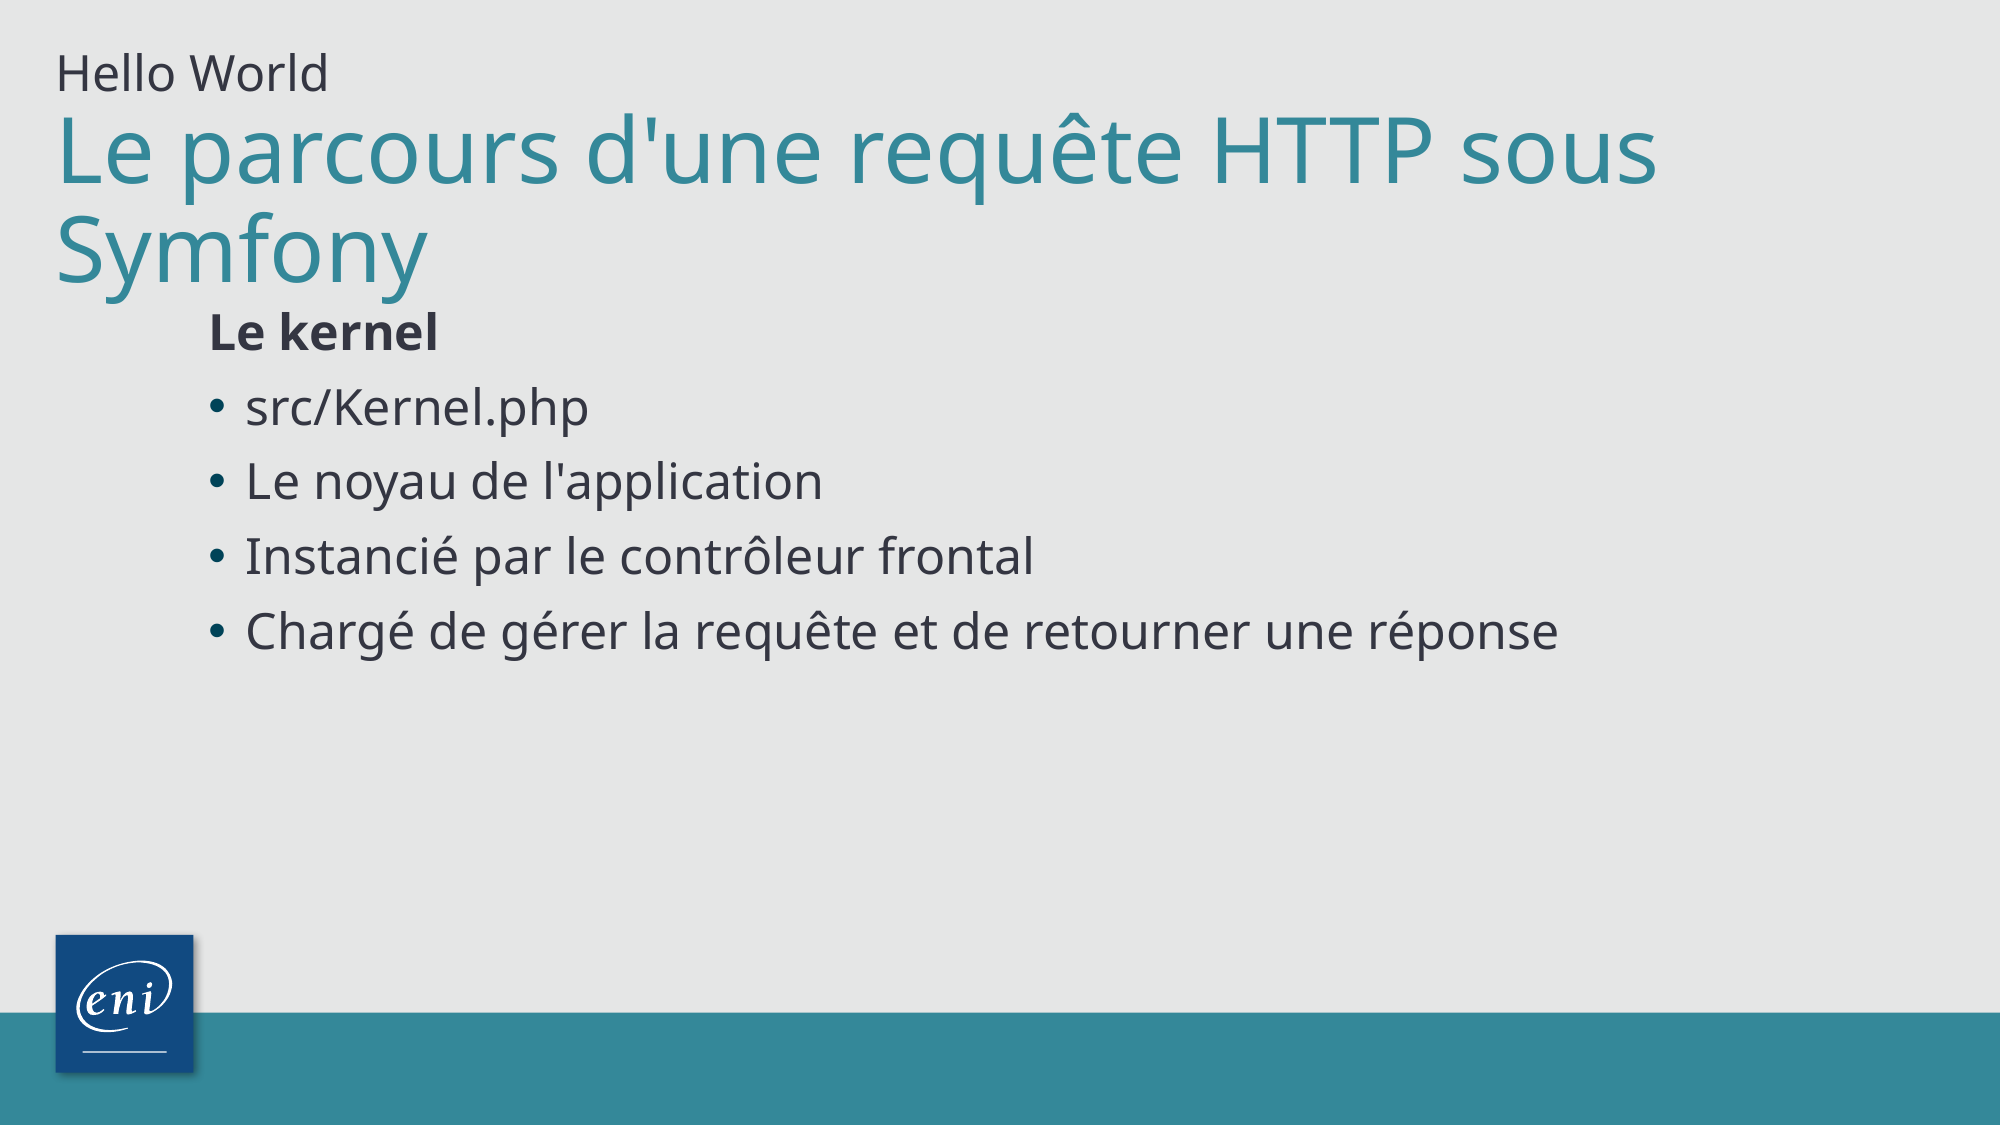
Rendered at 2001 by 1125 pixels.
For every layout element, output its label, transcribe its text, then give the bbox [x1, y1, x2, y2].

title Le parcours d'une requête HTTP sous Symfony [55, 104, 1952, 205]
list Hello World [55, 31, 1952, 103]
list Le kernel src/Kernel.php Le noyau de l'application Instancié par le contrôleur frontal Chargé de gérer la requête et de retourner une réponse [193, 299, 1952, 571]
